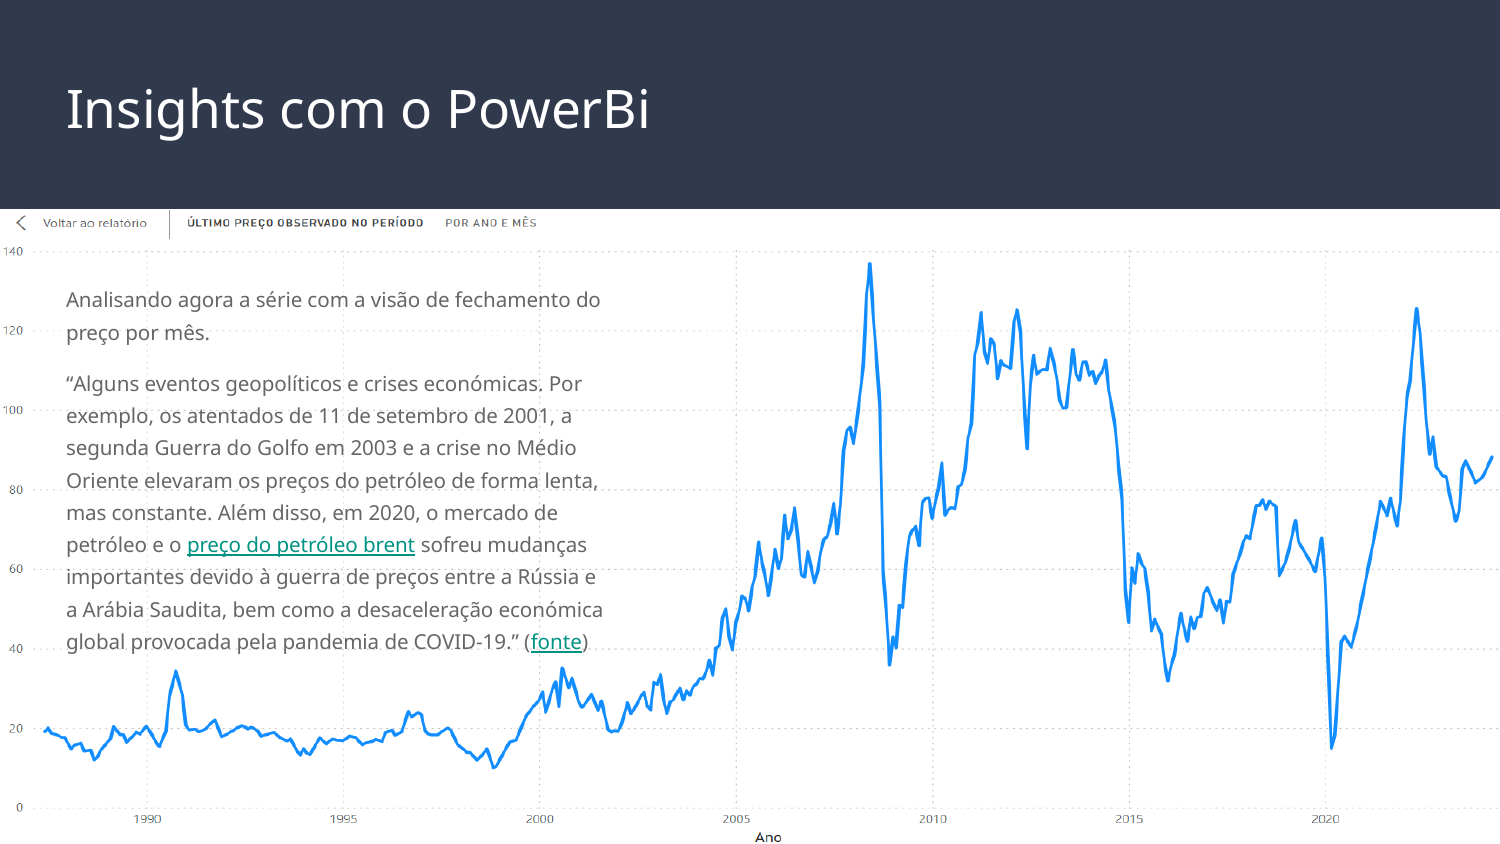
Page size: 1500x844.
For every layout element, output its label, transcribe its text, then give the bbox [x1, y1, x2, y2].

title Insights com o PowerBi [51, 57, 1449, 160]
picture [0, 209, 1500, 844]
